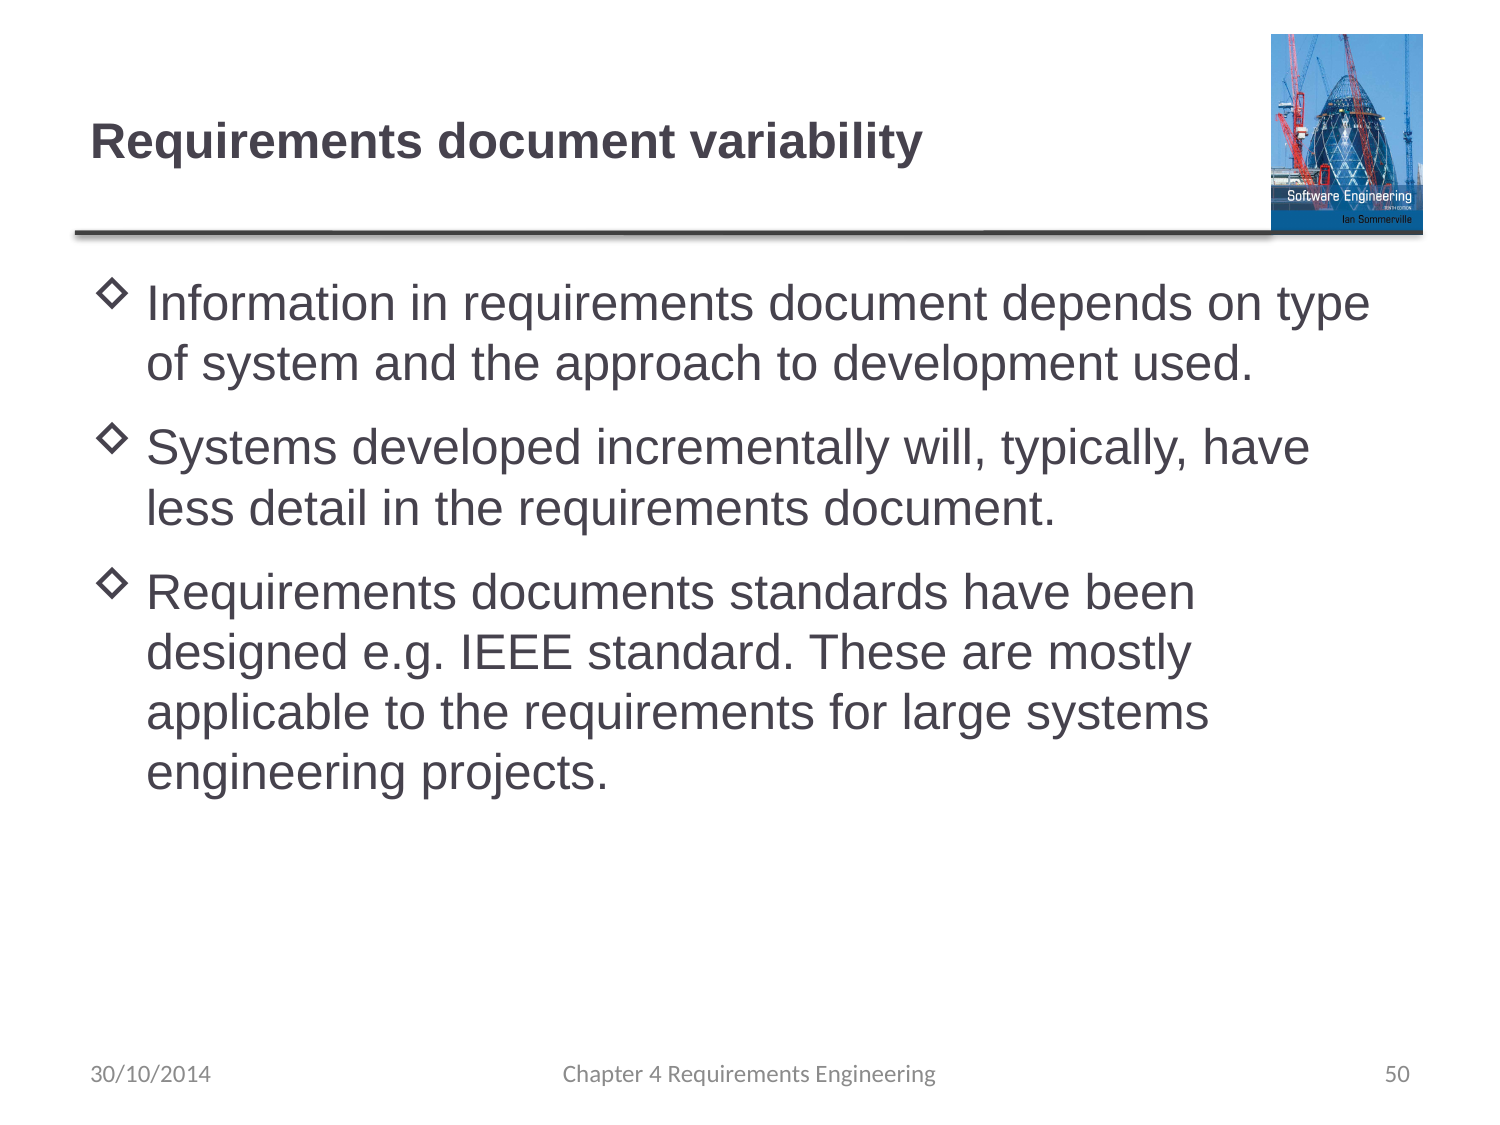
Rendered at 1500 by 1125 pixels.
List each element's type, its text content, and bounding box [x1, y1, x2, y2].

title Requirements document variability [74, 44, 1272, 233]
picture [1271, 34, 1423, 230]
slide_number 50 [1074, 1042, 1425, 1103]
list Information in requirements document depends on type of system and the approach to development used. Systems developed incrementally will, typically, have less detail in the requirements document. Requirements documents standards have been designed e.g. IEEE standard. These are mostly applicable to the requirements for large systems engineering projects. [75, 262, 1425, 1005]
footer Chapter 4 Requirements Engineering [512, 1042, 988, 1103]
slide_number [75, 1042, 425, 1103]
